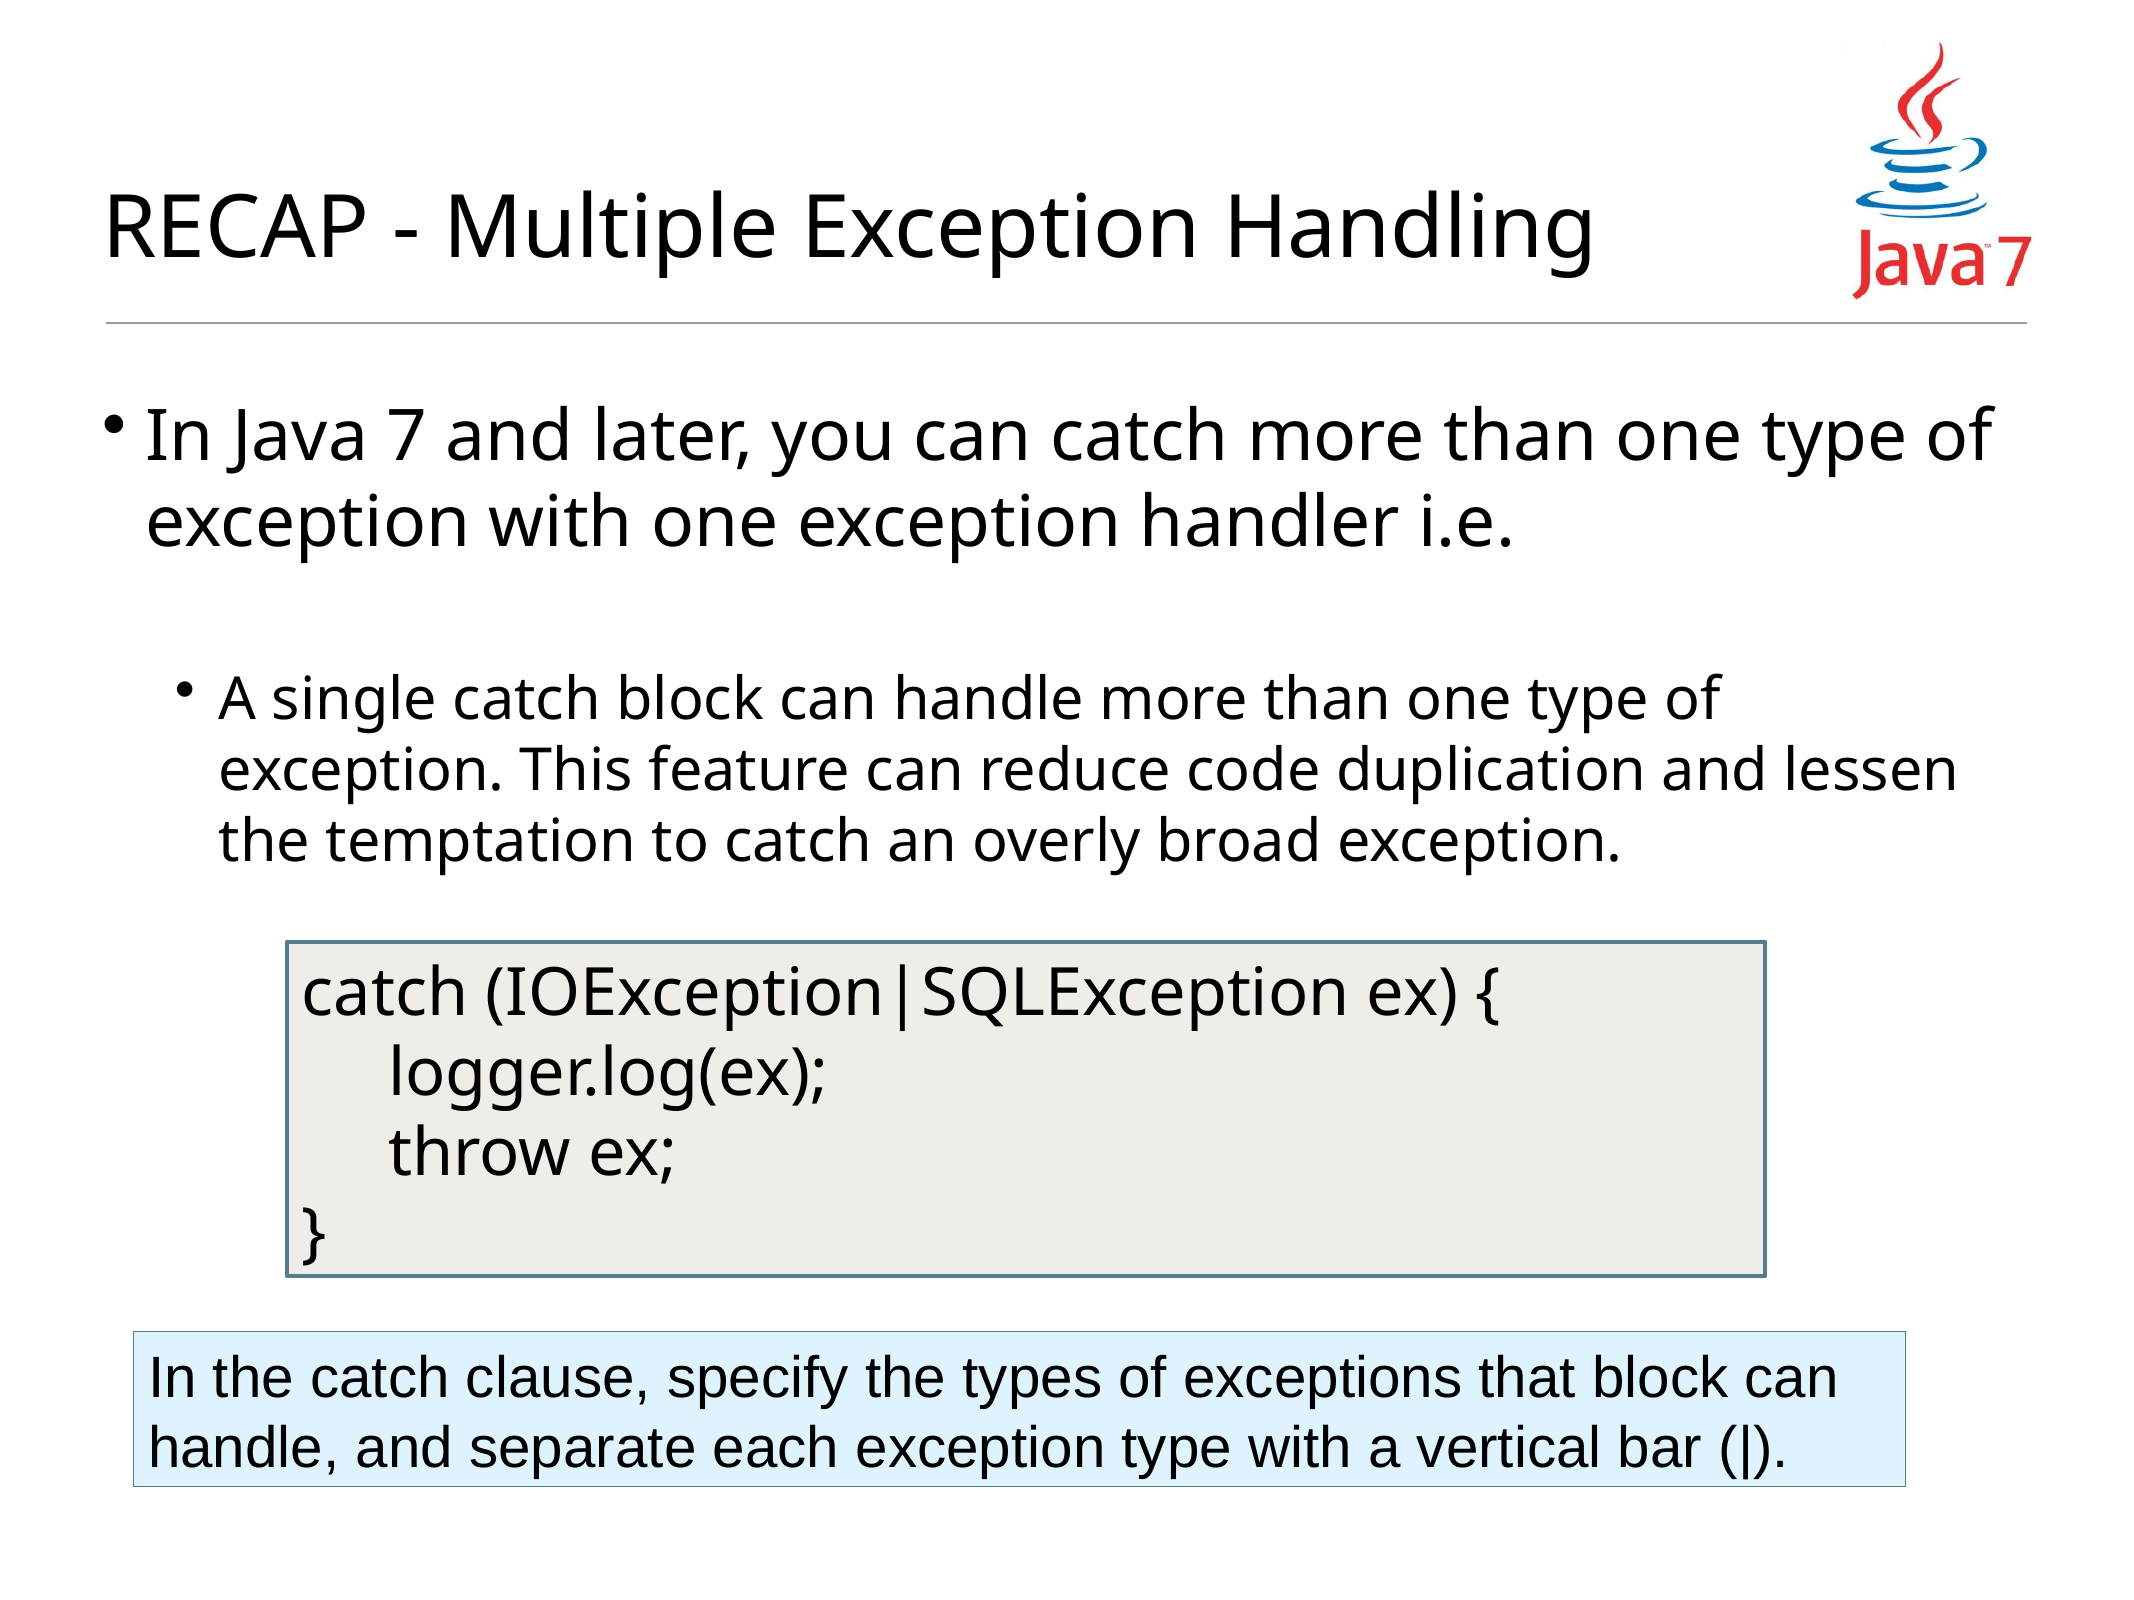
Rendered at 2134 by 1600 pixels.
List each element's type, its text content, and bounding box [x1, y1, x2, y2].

text_box catch (IOException|SQLException ex) { logger.log(ex); throw ex; } [285, 940, 1767, 1278]
picture [1844, 34, 2042, 303]
title RECAP - Multiple Exception Handling [93, 53, 1844, 284]
list In Java 7 and later, you can catch more than one type of exception with one exception handler i.e. A single catch block can handle more than one type of exception. This feature can reduce code duplication and lessen the temptation to catch an overly broad exception. [93, 380, 2024, 919]
text_box In the catch clause, specify the types of exceptions that block can handle, and separate each exception type with a vertical bar (|). [133, 1331, 1906, 1487]
